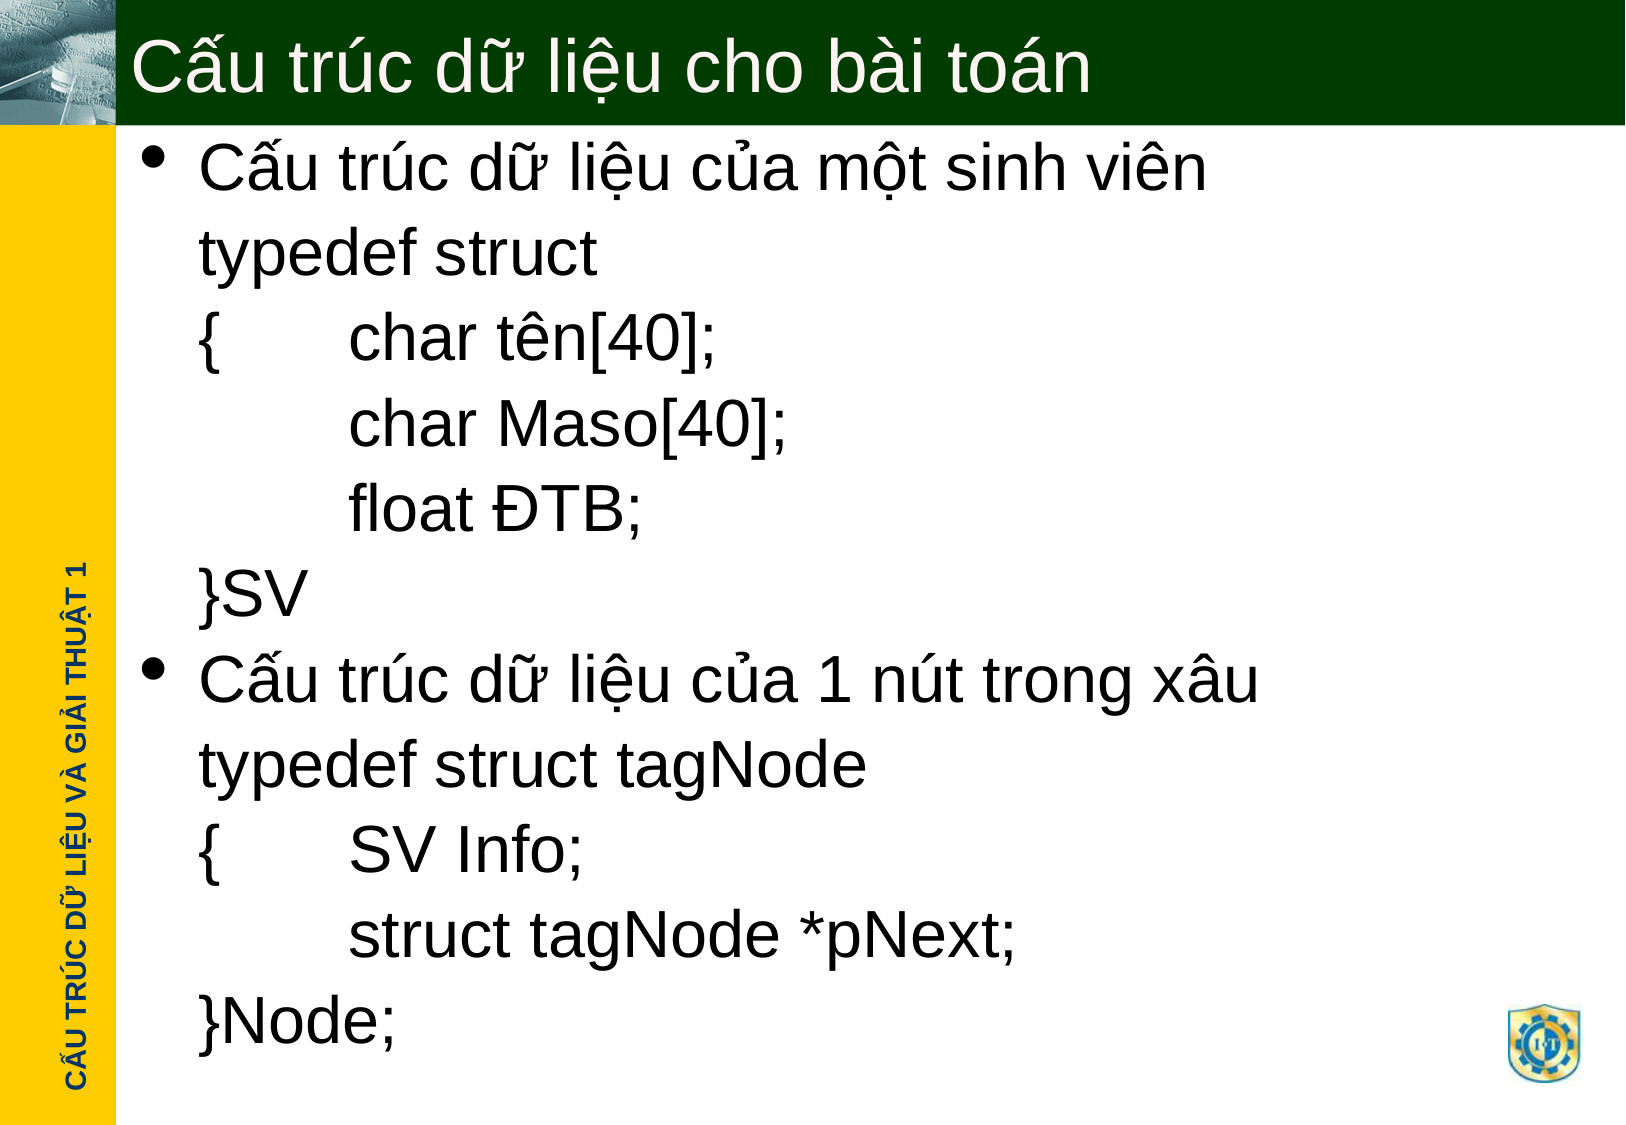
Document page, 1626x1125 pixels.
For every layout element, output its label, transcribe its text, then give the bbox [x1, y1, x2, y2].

picture [0, 0, 115, 125]
text_box Cấu trúc dữ liệu cho bài toán [115, 0, 1625, 126]
text_box Cấu trúc dữ liệu của một sinh viên typedef struct { char tên[40]; char Maso[40]; float ĐTB; }SV Cấu trúc dữ liệu của 1 nút trong xâu typedef struct tagNode { SV Info; struct tagNode *pNext; }Node; [127, 125, 1625, 1125]
